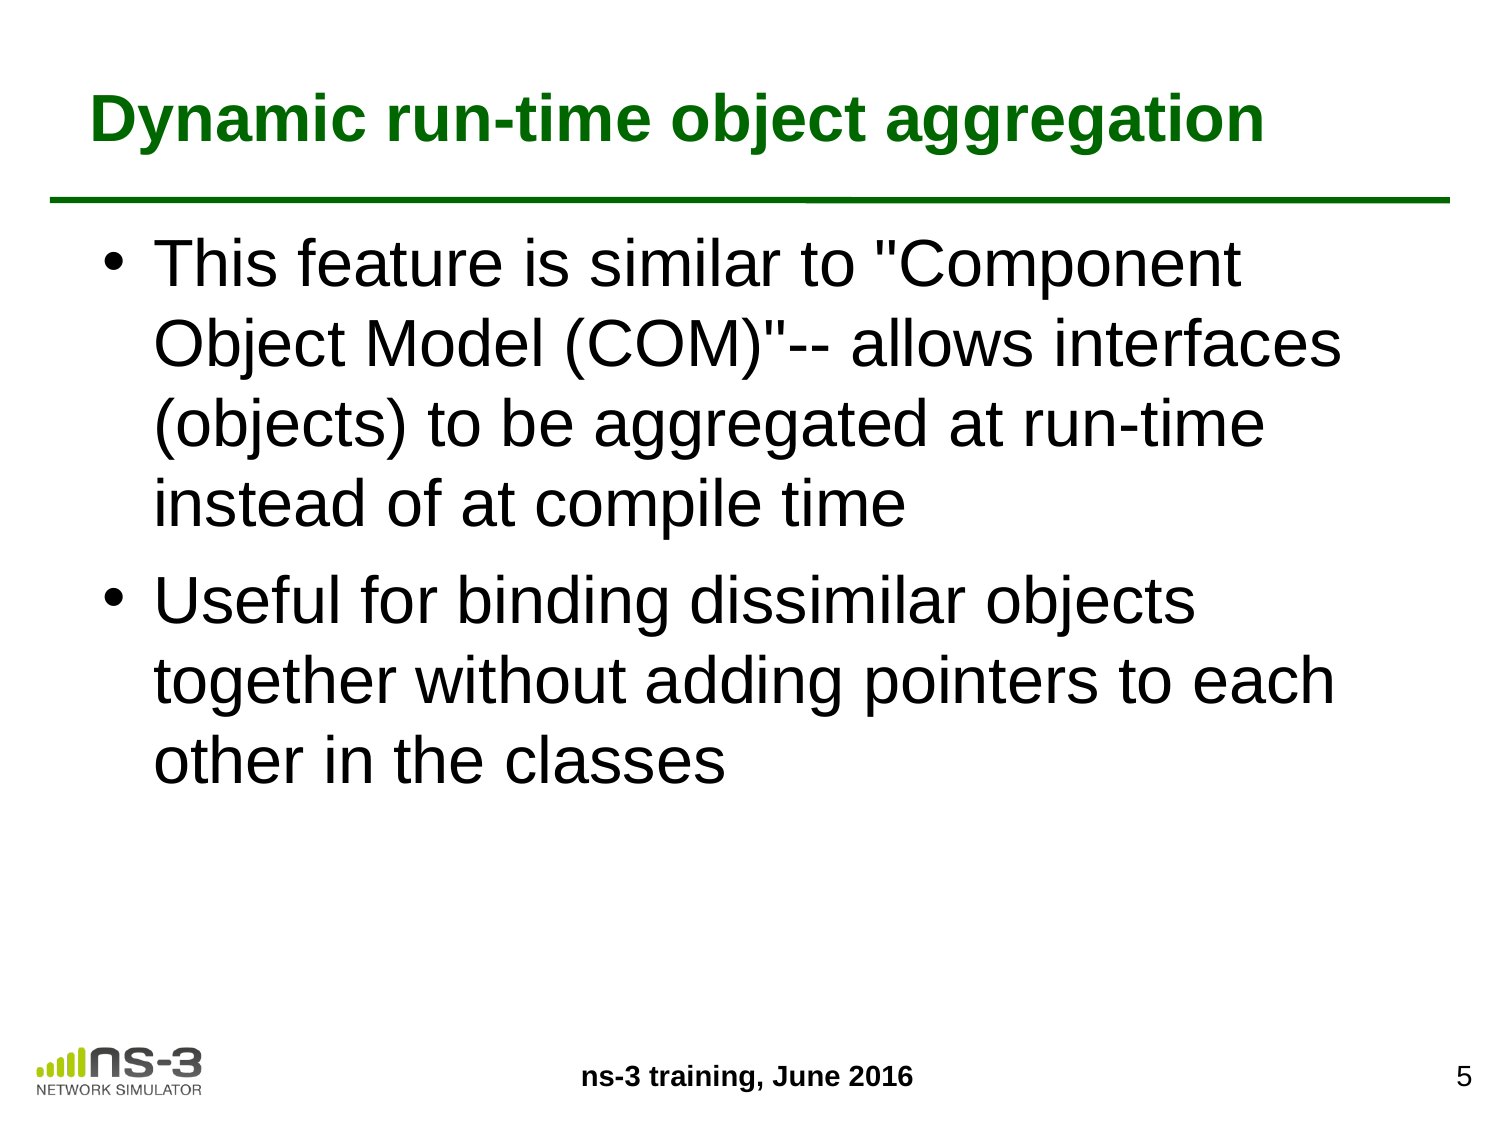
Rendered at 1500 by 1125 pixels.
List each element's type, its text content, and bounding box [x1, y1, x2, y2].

title Dynamic run-time object aggregation [74, 44, 1421, 186]
slide_number 5 [1142, 1049, 1488, 1125]
picture [24, 1017, 213, 1125]
footer ns-3 training, June 2016 [512, 1049, 983, 1125]
list This feature is similar to "Component Object Model (COM)"-- allows interfaces (objects) to be aggregated at run-time instead of at compile time Useful for binding dissimilar objects together without adding pointers to each other in the classes [87, 212, 1433, 1012]
